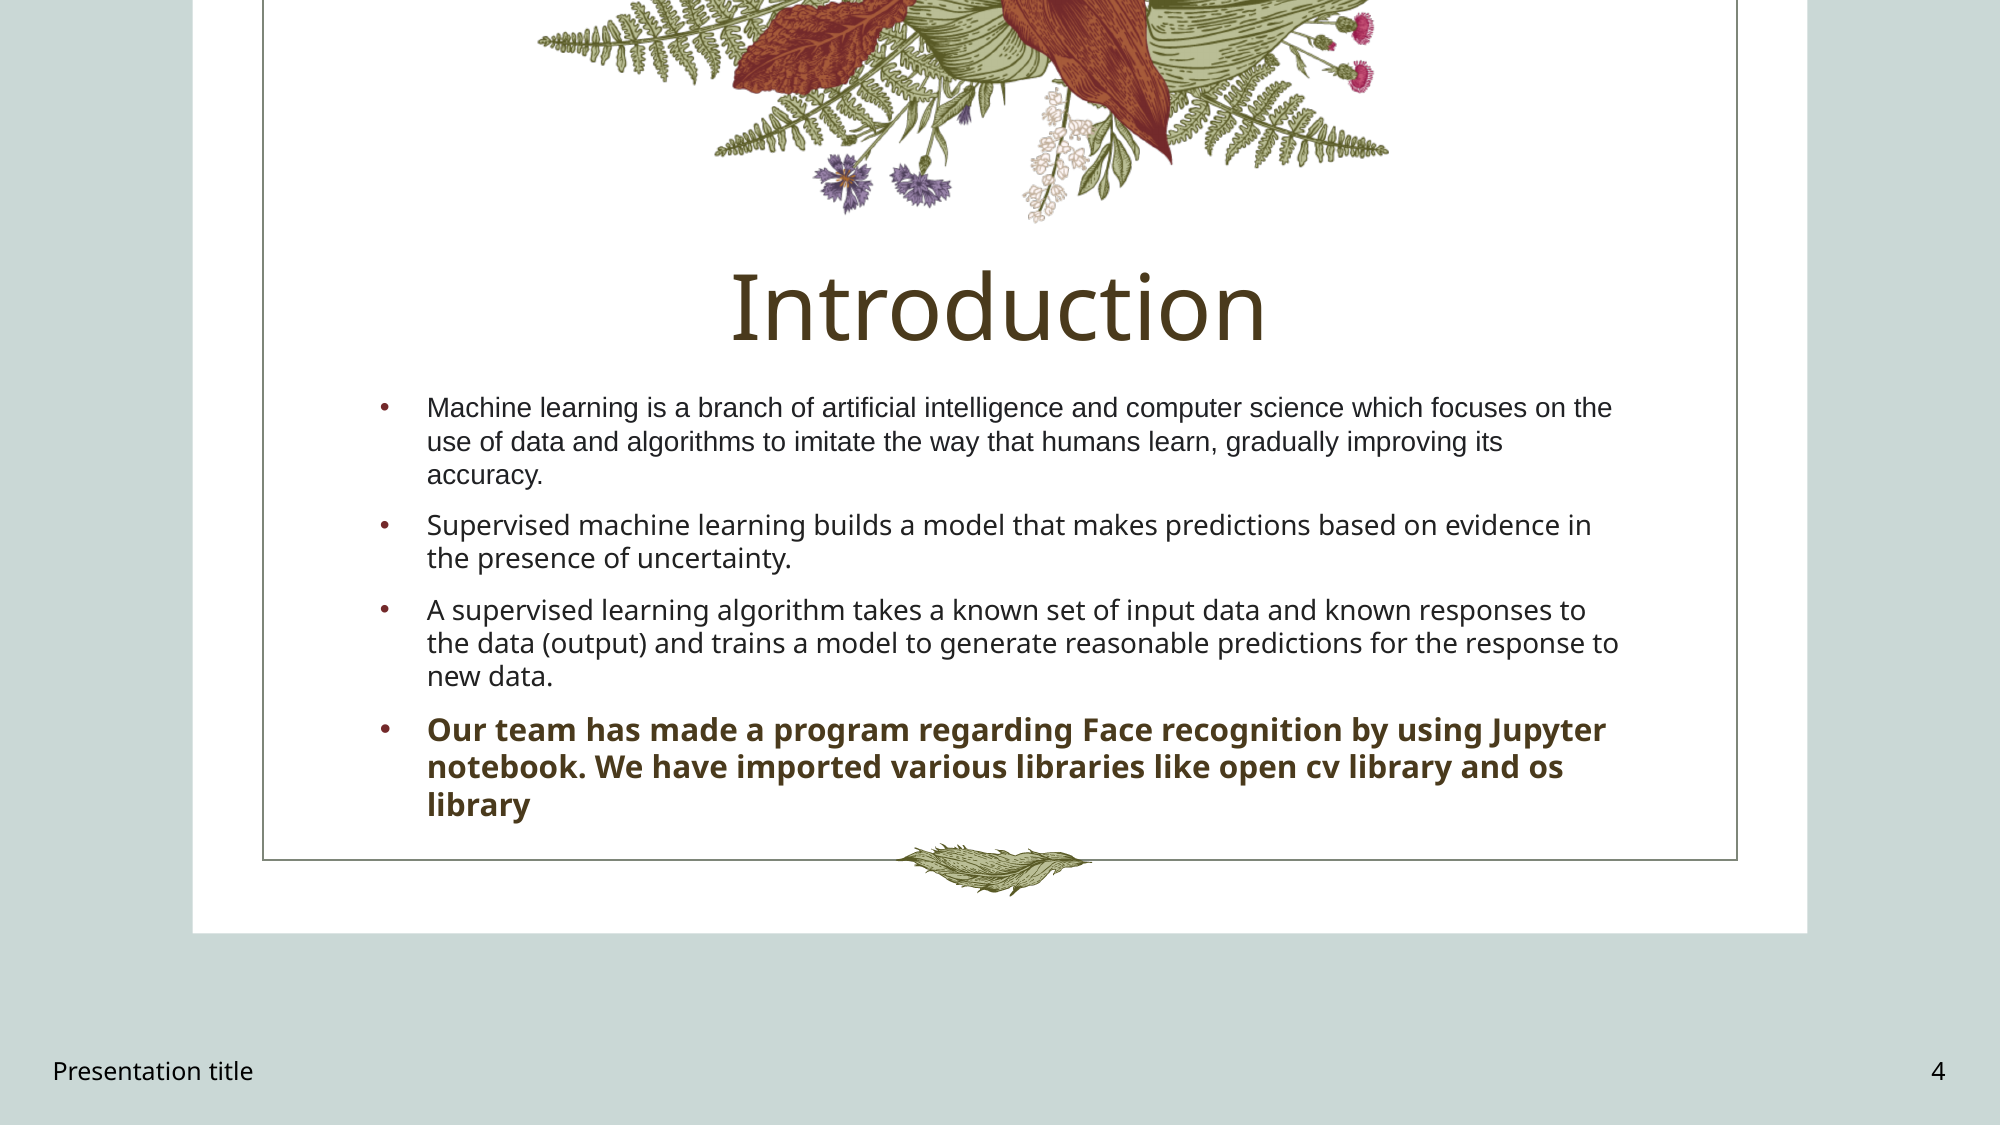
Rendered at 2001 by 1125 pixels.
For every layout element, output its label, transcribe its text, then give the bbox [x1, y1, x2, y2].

picture [894, 838, 1093, 897]
picture [535, 0, 1416, 228]
slide_number 4 [1510, 1042, 1961, 1103]
title Introduction [286, 228, 1714, 393]
list Machine learning is a branch of artificial intelligence and computer science which focuses on the use of data and algorithms to imitate the way that humans learn, gradually improving its accuracy. Supervised machine learning builds a model that makes predictions based on evidence in the presence of uncertainty. A supervised learning algorithm takes a known set of input data and known responses to the data (output) and trains a model to generate reasonable predictions for the response to new data. Our team has made a program regarding Face recognition by using Jupyter notebook. We have imported various libraries like open cv library and os library [364, 382, 1636, 836]
footer Presentation title [37, 1042, 713, 1103]
